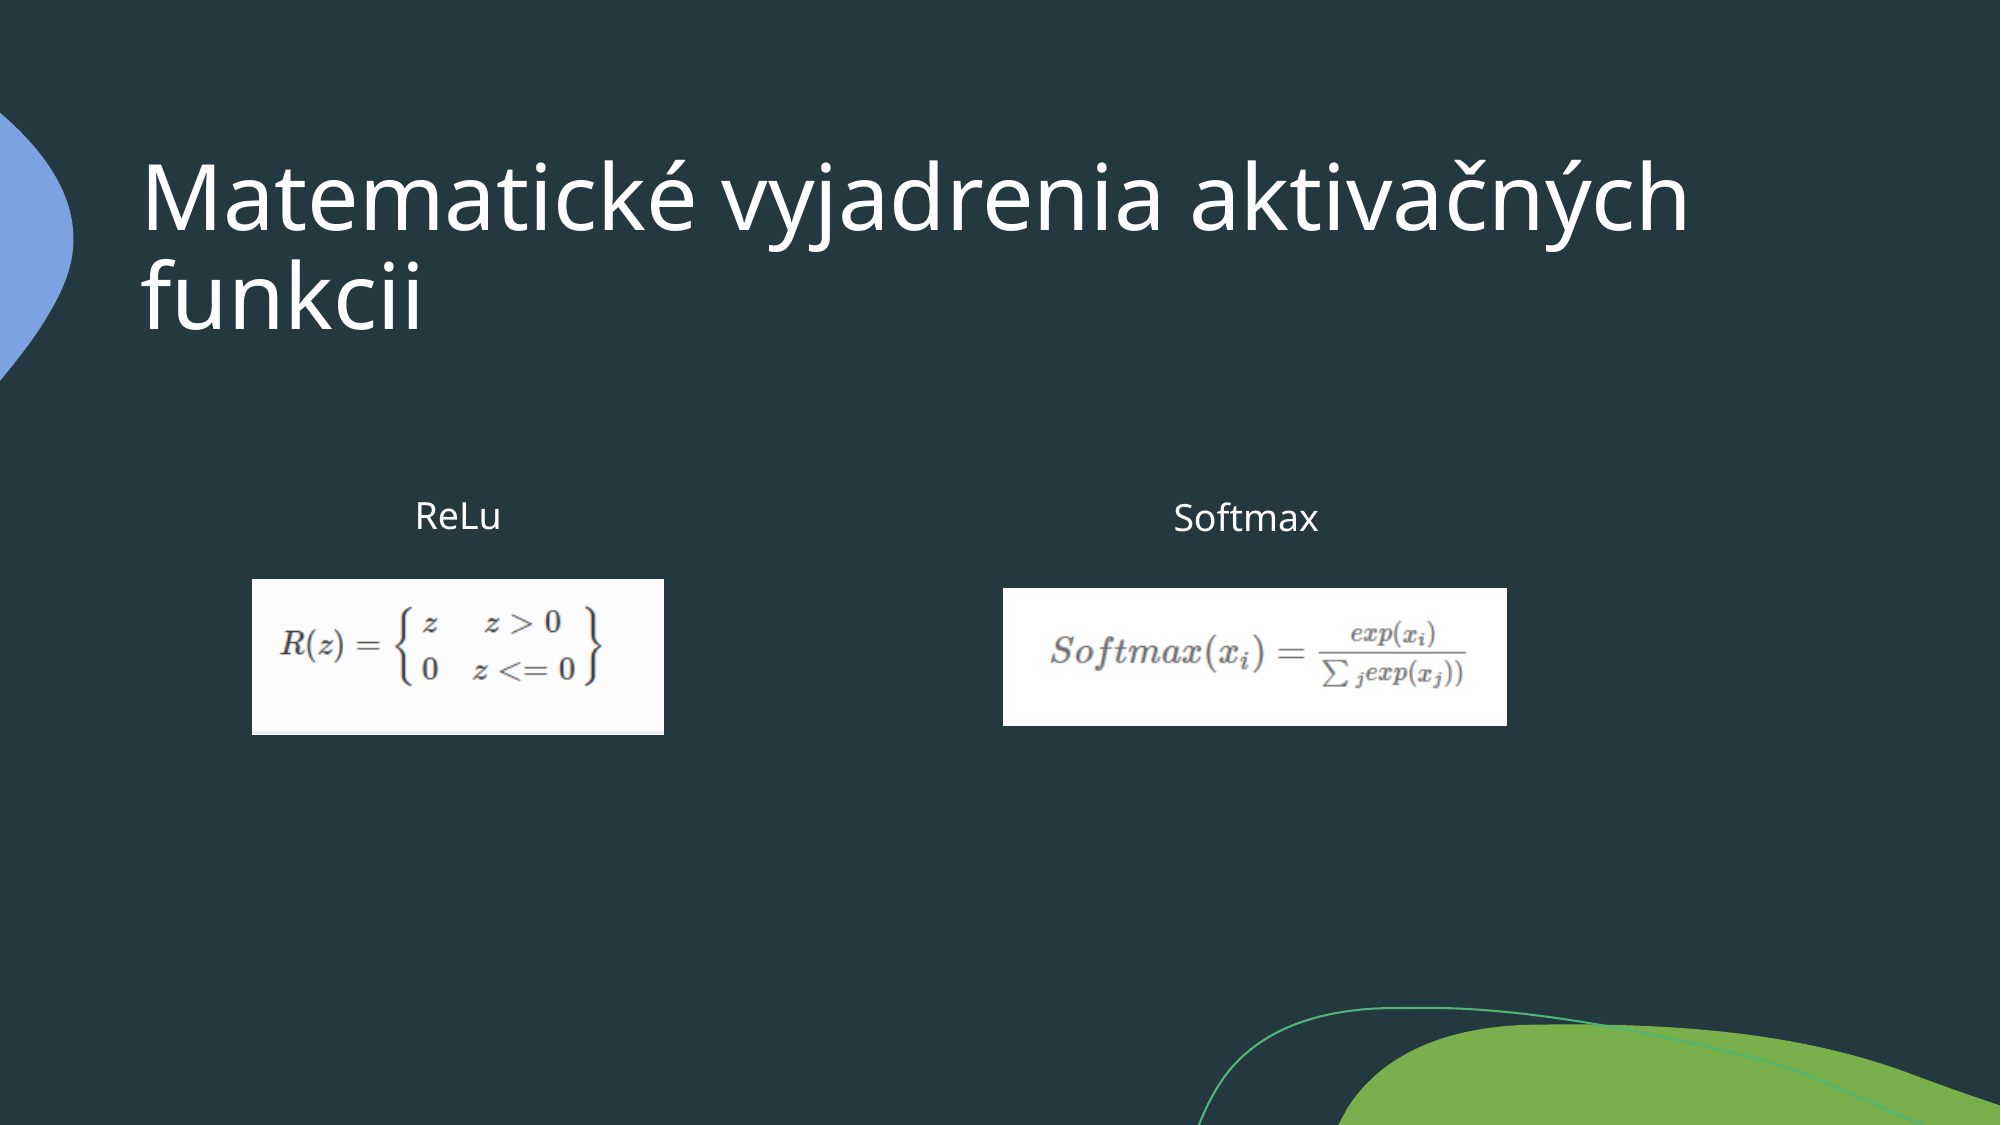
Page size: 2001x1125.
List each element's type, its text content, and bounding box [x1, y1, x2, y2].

picture [1003, 588, 1507, 726]
text_box ReLu [311, 484, 606, 545]
text_box Softmax [1099, 486, 1394, 546]
picture [252, 579, 664, 735]
title Matematické vyjadrenia aktivačných funkcii [125, 125, 1875, 375]
